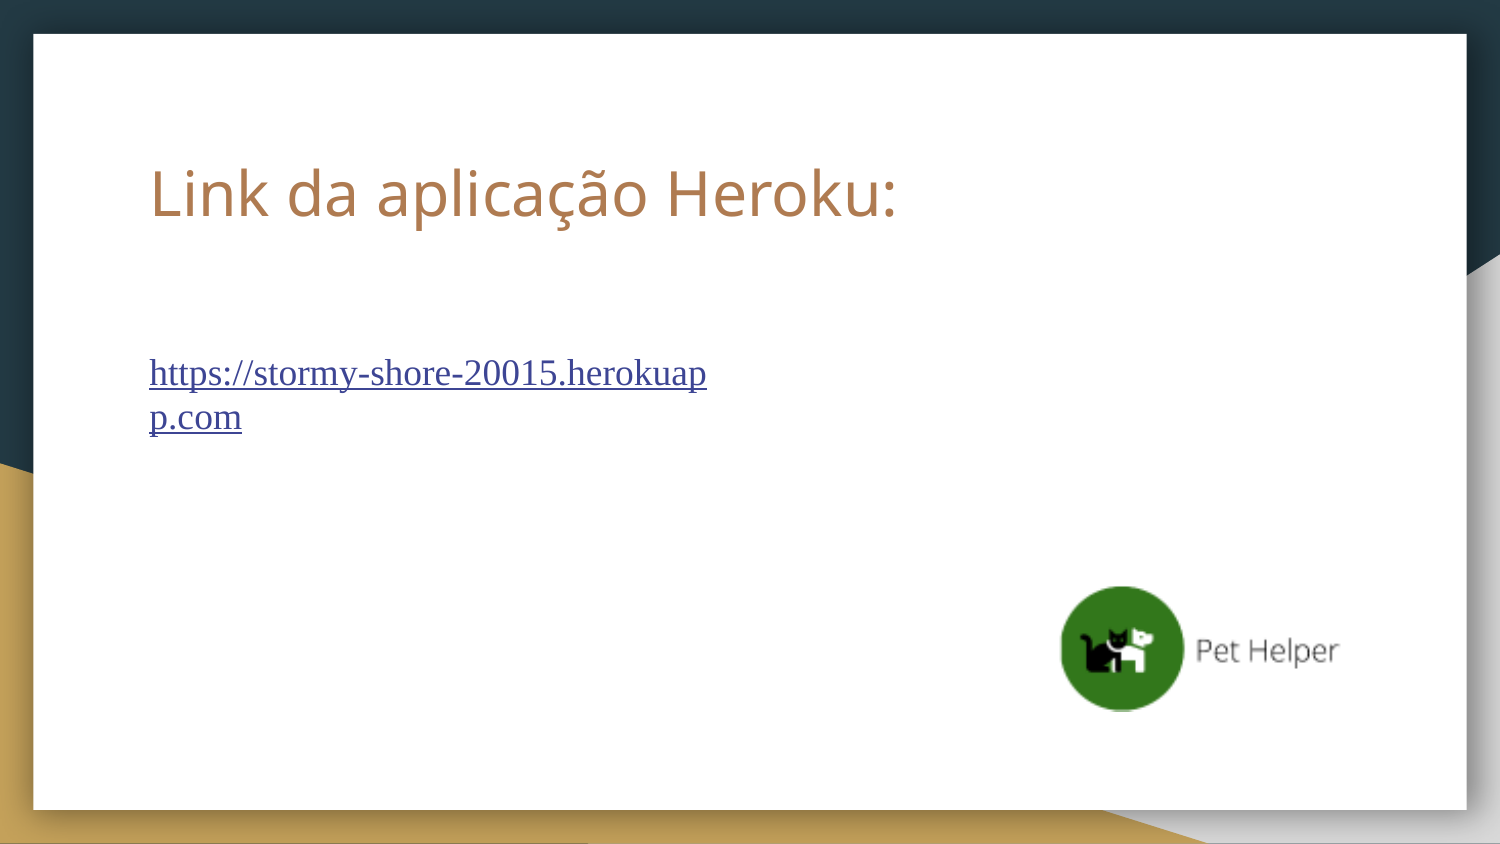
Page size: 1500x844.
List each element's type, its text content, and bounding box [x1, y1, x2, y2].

list https://stormy-shore-20015.herokuapp.com [134, 326, 739, 453]
title Link da aplicação Heroku: [134, 138, 1366, 296]
picture [1048, 585, 1355, 713]
